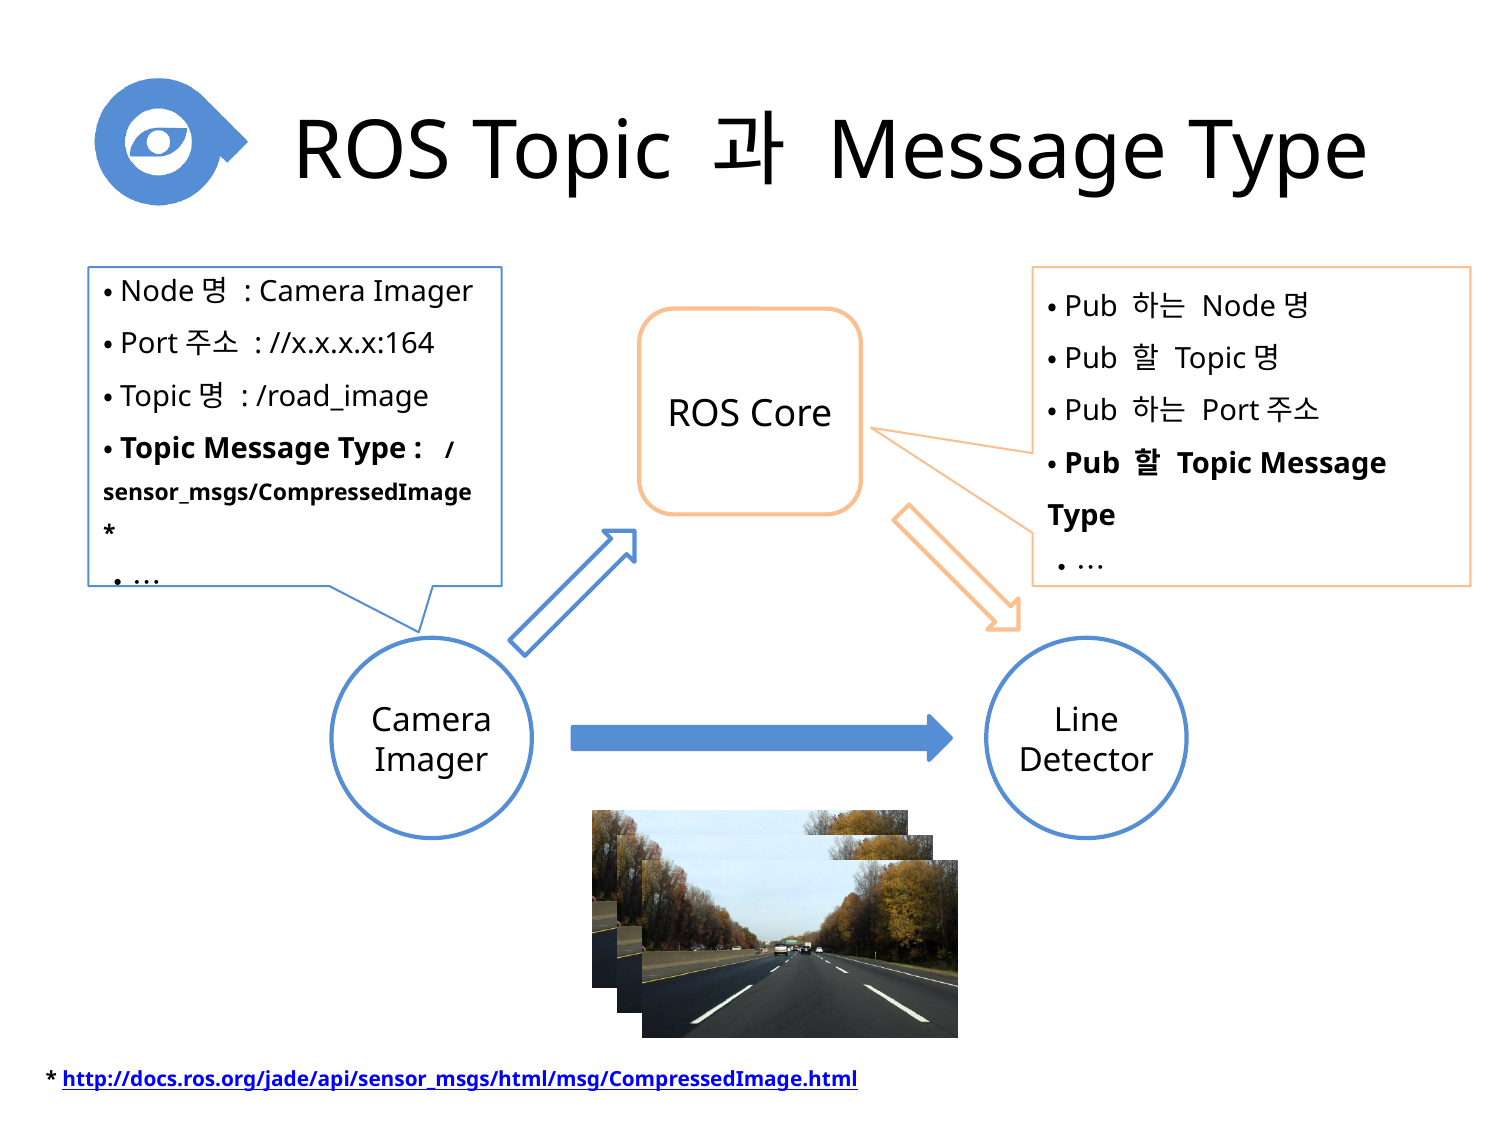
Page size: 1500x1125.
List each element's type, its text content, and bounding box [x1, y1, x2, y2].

text_box Camera Imager [329, 635, 534, 841]
title ROS Topic 과 Message Type [277, 78, 1425, 214]
text_box ・Node명 : Camera Imager ・Port주소 : //x.x.x.x:164 ・Topic명 : /road_image ・Topic Message Type : /sensor_msgs/CompressedImage * ・… [86, 265, 504, 635]
picture [592, 810, 958, 1038]
picture [94, 63, 248, 217]
text_box [891, 502, 1021, 632]
text_box ROS Core [637, 306, 863, 517]
text_box Line Detector [984, 635, 1189, 841]
text_box [507, 528, 637, 658]
text_box * http://docs.ros.org/jade/api/sensor_msgs/html/msg/CompressedImage.html [30, 1058, 873, 1102]
text_box ・Pub 하는 Node명 ・Pub 할 Topic명 ・Pub 하는 Port주소 ・Pub 할 Topic Message Type ・… [869, 265, 1473, 589]
text_box [570, 714, 953, 762]
